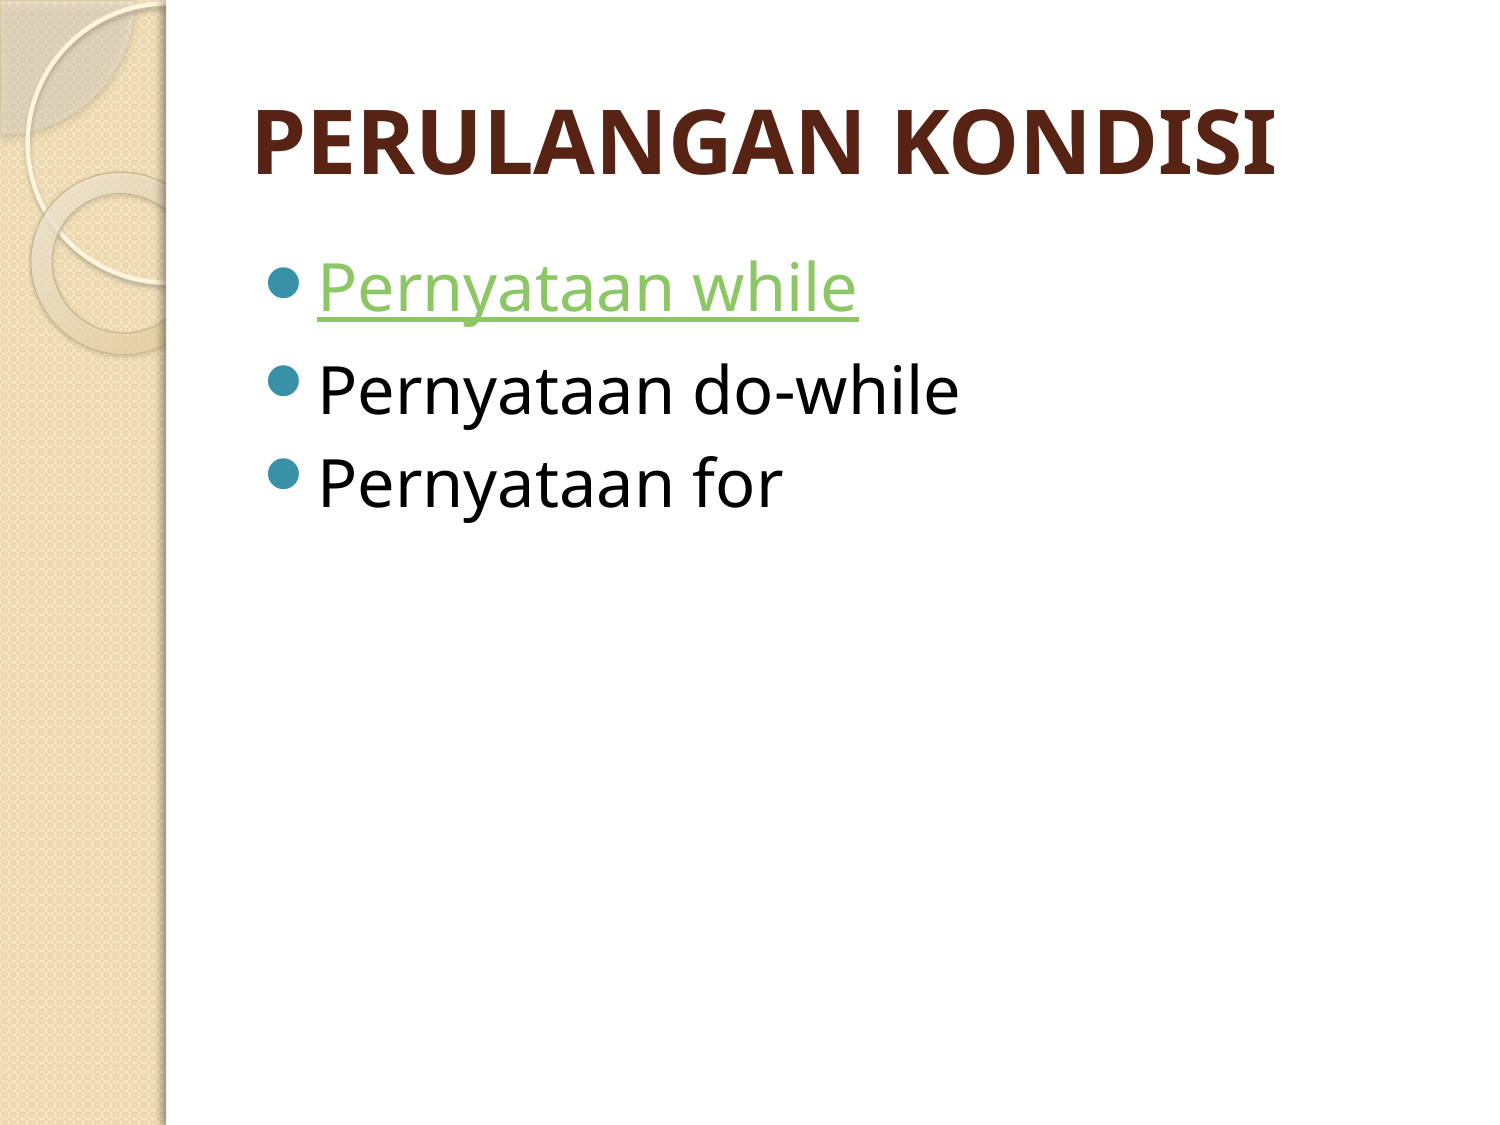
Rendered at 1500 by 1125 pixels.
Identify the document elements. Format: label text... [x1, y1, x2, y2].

list Pernyataan while Pernyataan do-while Pernyataan for [235, 237, 1466, 1025]
title PERULANGAN KONDISI [235, 45, 1466, 233]
